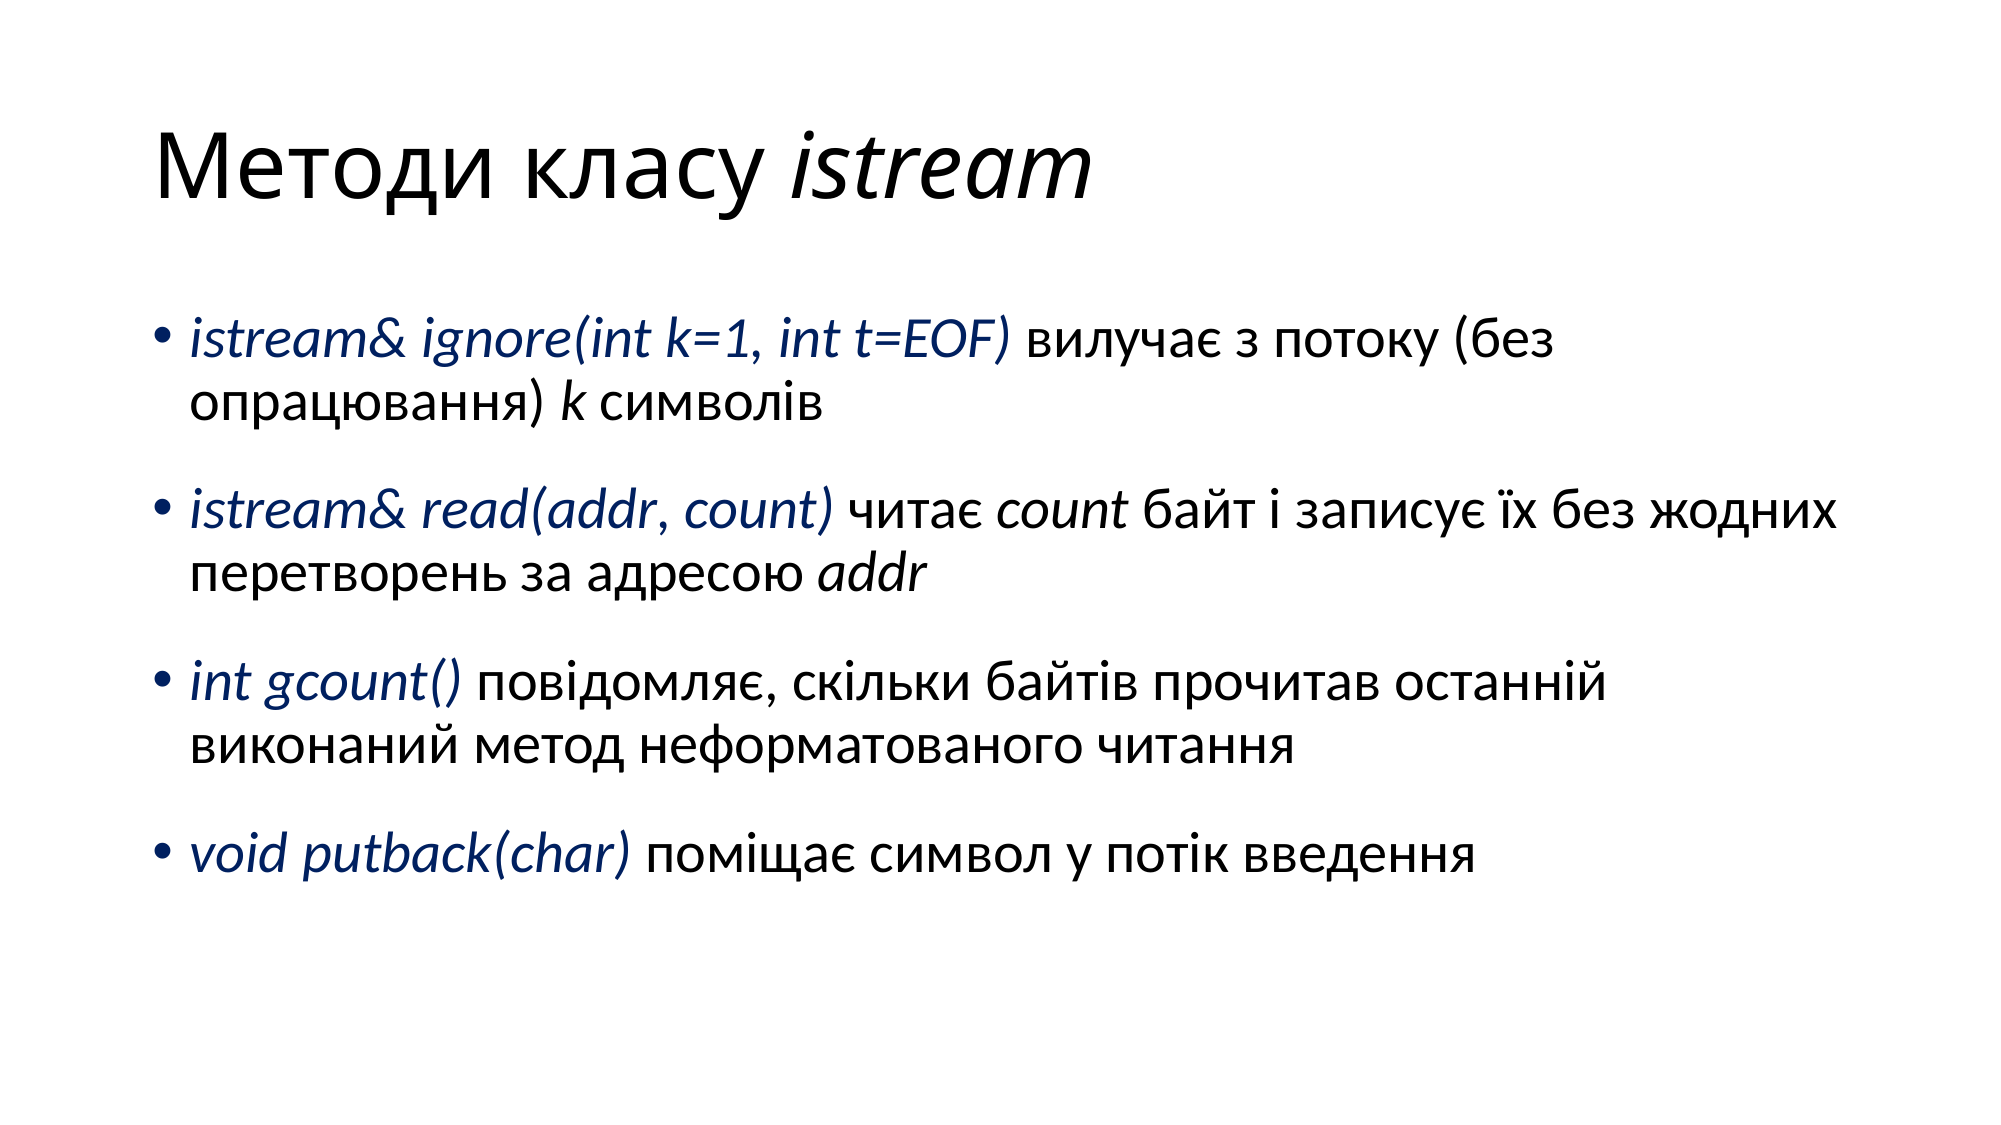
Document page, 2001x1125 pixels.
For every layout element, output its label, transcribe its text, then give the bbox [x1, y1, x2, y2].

title Методи класу istream [137, 59, 1863, 278]
list istream& ignore(int k=1, int t=EOF) вилучає з потоку (без опрацювання) k символів istream& read(addr, count) читає count байт і записує їх без жодних перетворень за адресою addr int gcount() повідомляє, скільки байтів прочитав останній виконаний метод неформатованого читання void putback(char) поміщає символ у потік введення [137, 299, 1863, 1014]
